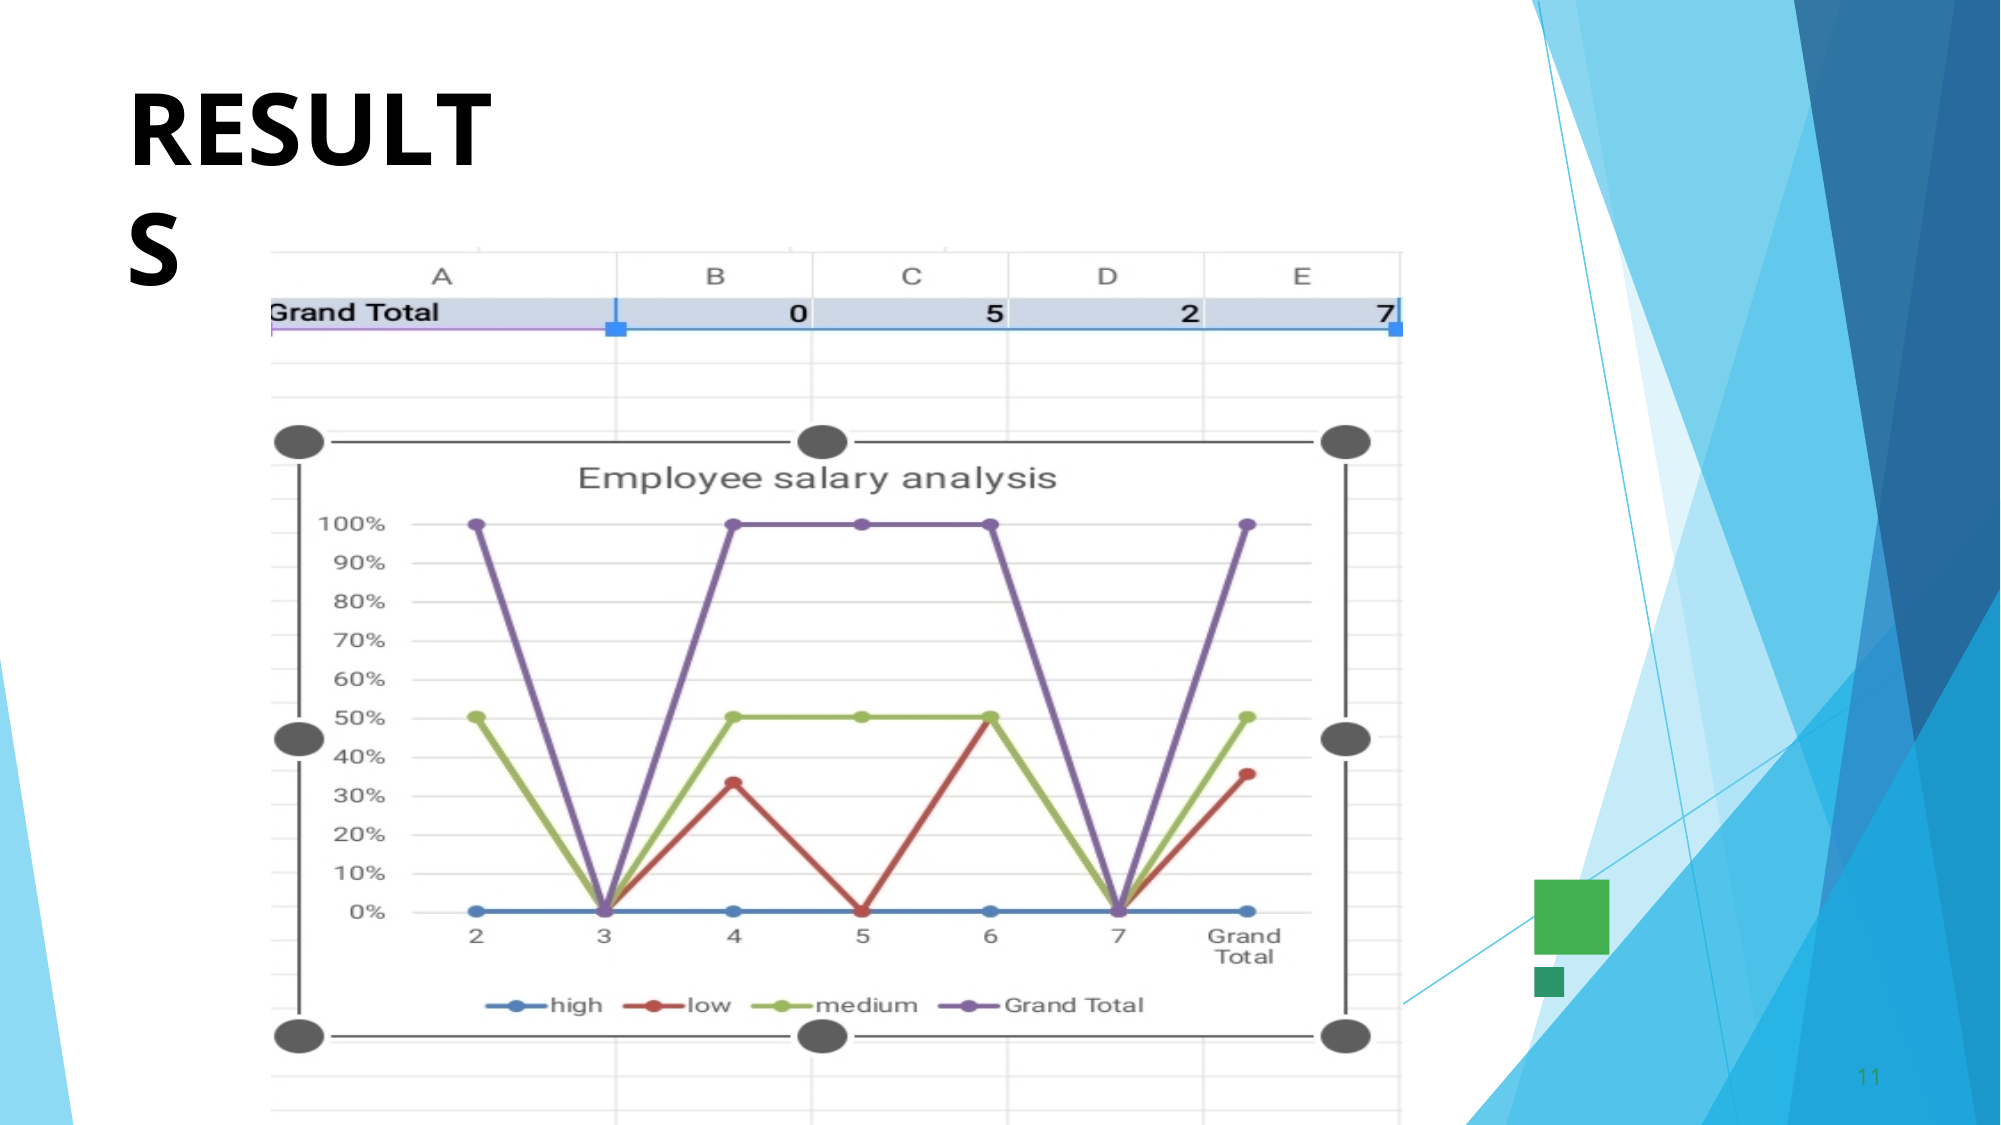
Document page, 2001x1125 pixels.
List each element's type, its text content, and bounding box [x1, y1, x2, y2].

title RESULTS [123, 63, 524, 306]
text_box [1534, 967, 1565, 997]
picture [271, 246, 1403, 1125]
text_box [1534, 879, 1610, 955]
text_box 11 [1849, 1061, 1888, 1095]
